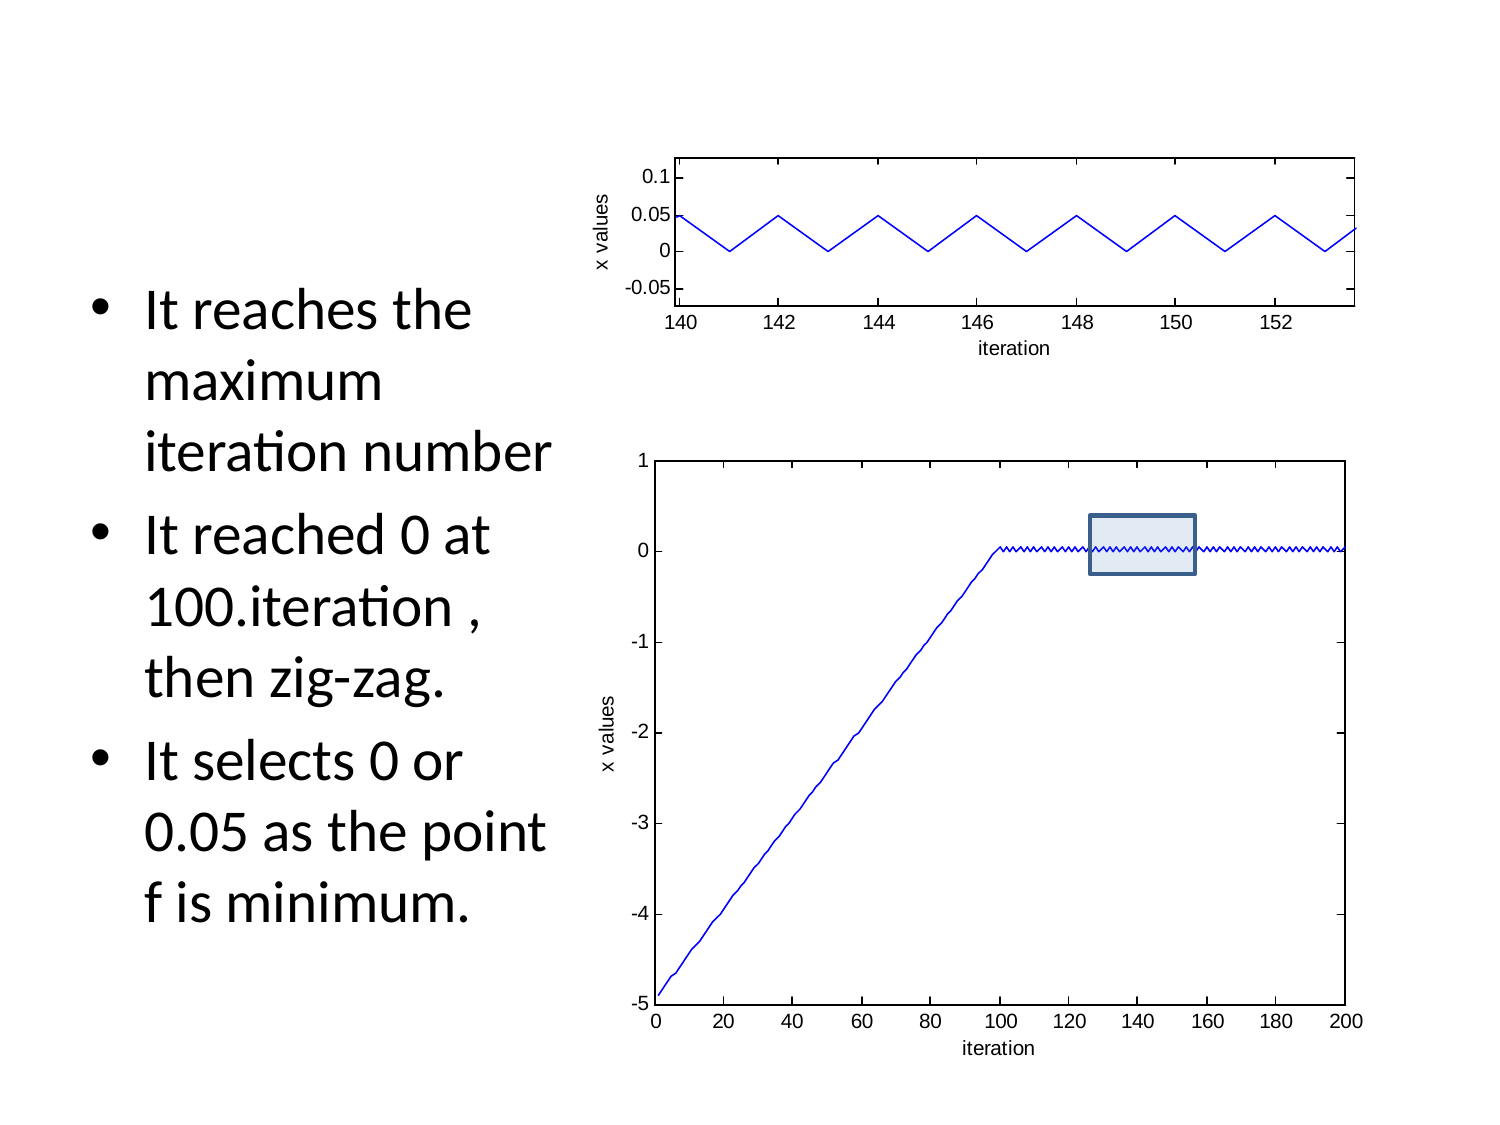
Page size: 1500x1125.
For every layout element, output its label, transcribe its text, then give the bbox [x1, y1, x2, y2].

picture [538, 409, 1430, 1079]
picture [562, 140, 1438, 366]
list It reaches the maximum iteration number It reached 0 at 100.iteration , then zig-zag. It selects 0 or 0.05 as the point f is minimum. [75, 262, 575, 1005]
